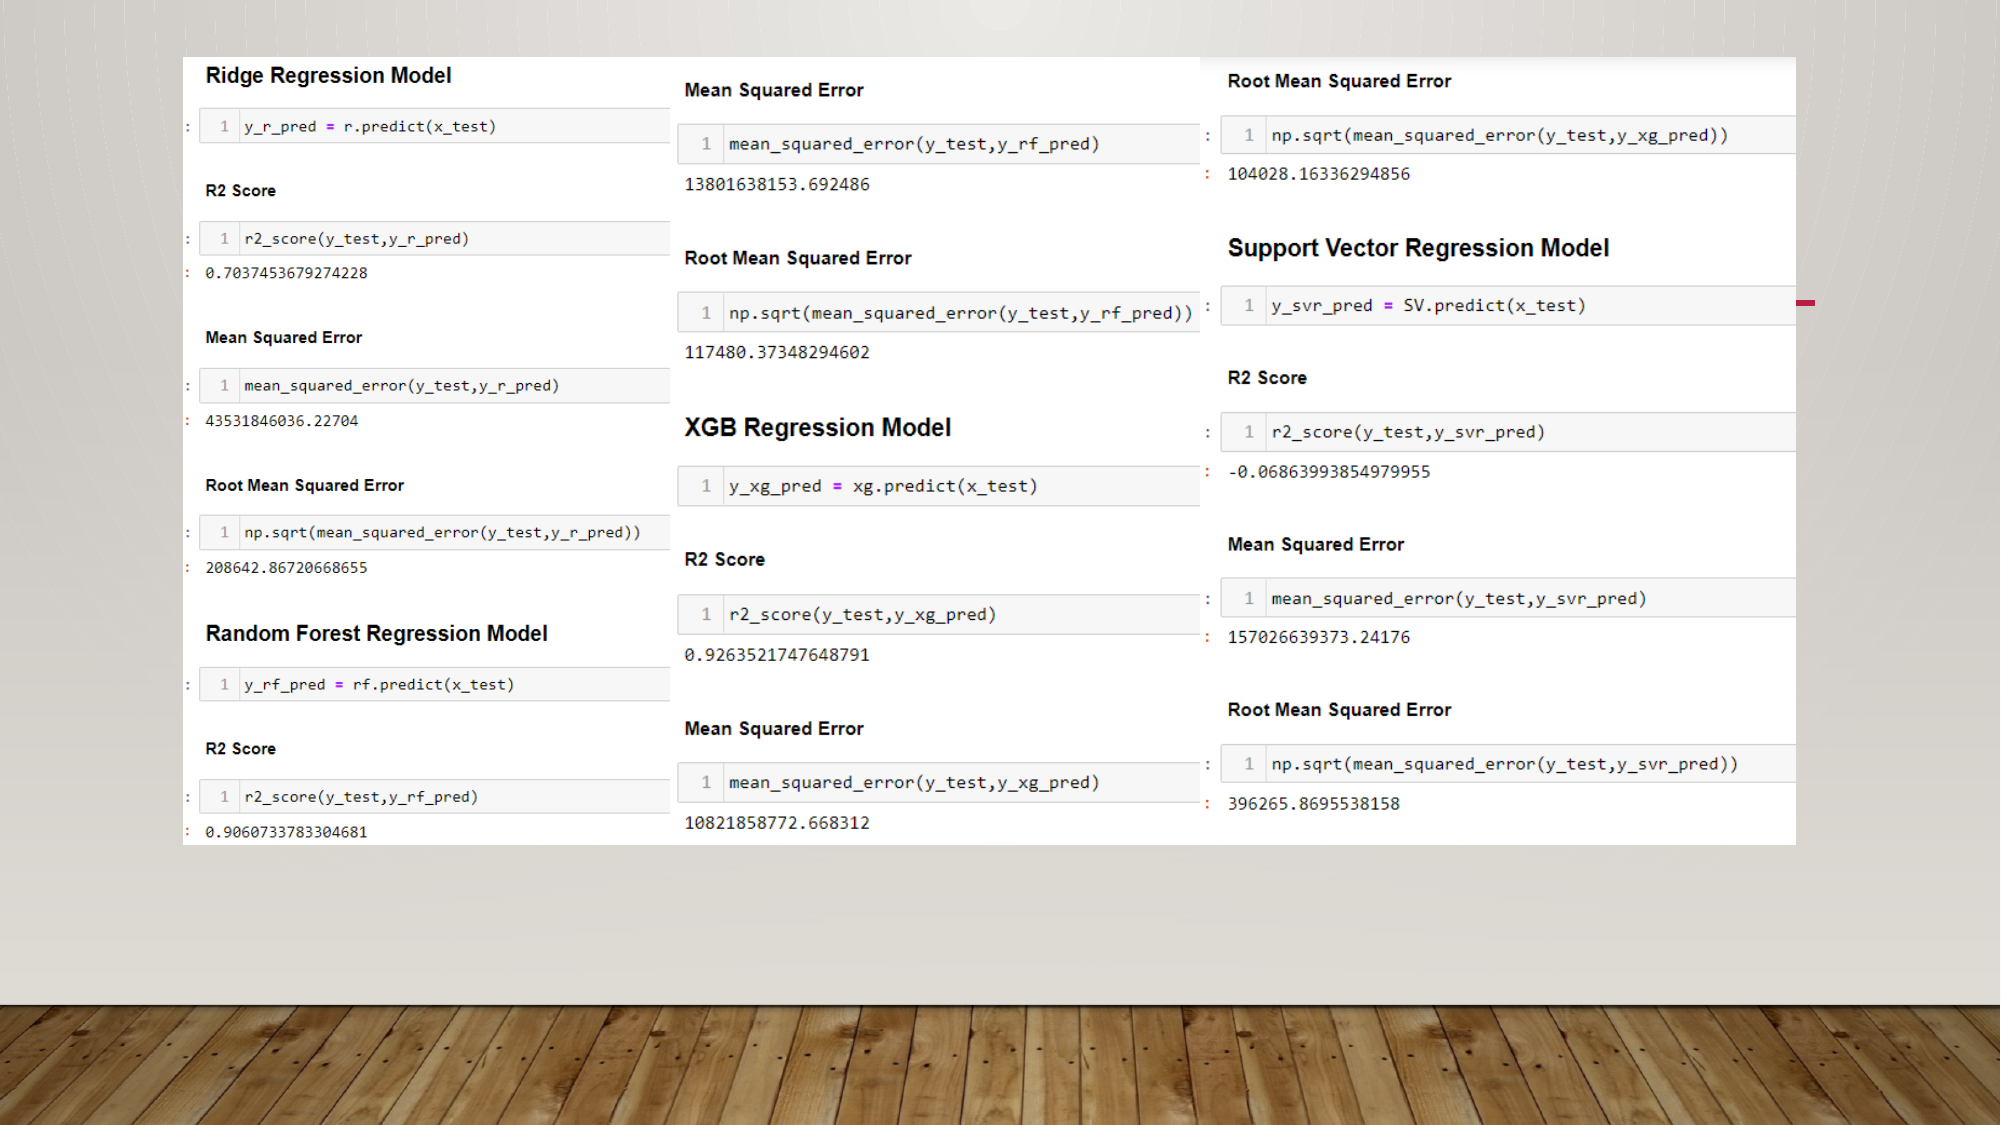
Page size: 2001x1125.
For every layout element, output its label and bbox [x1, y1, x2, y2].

picture [0, 1005, 2000, 1125]
picture [1200, 57, 1796, 845]
list [670, 57, 1200, 845]
picture [183, 57, 670, 845]
